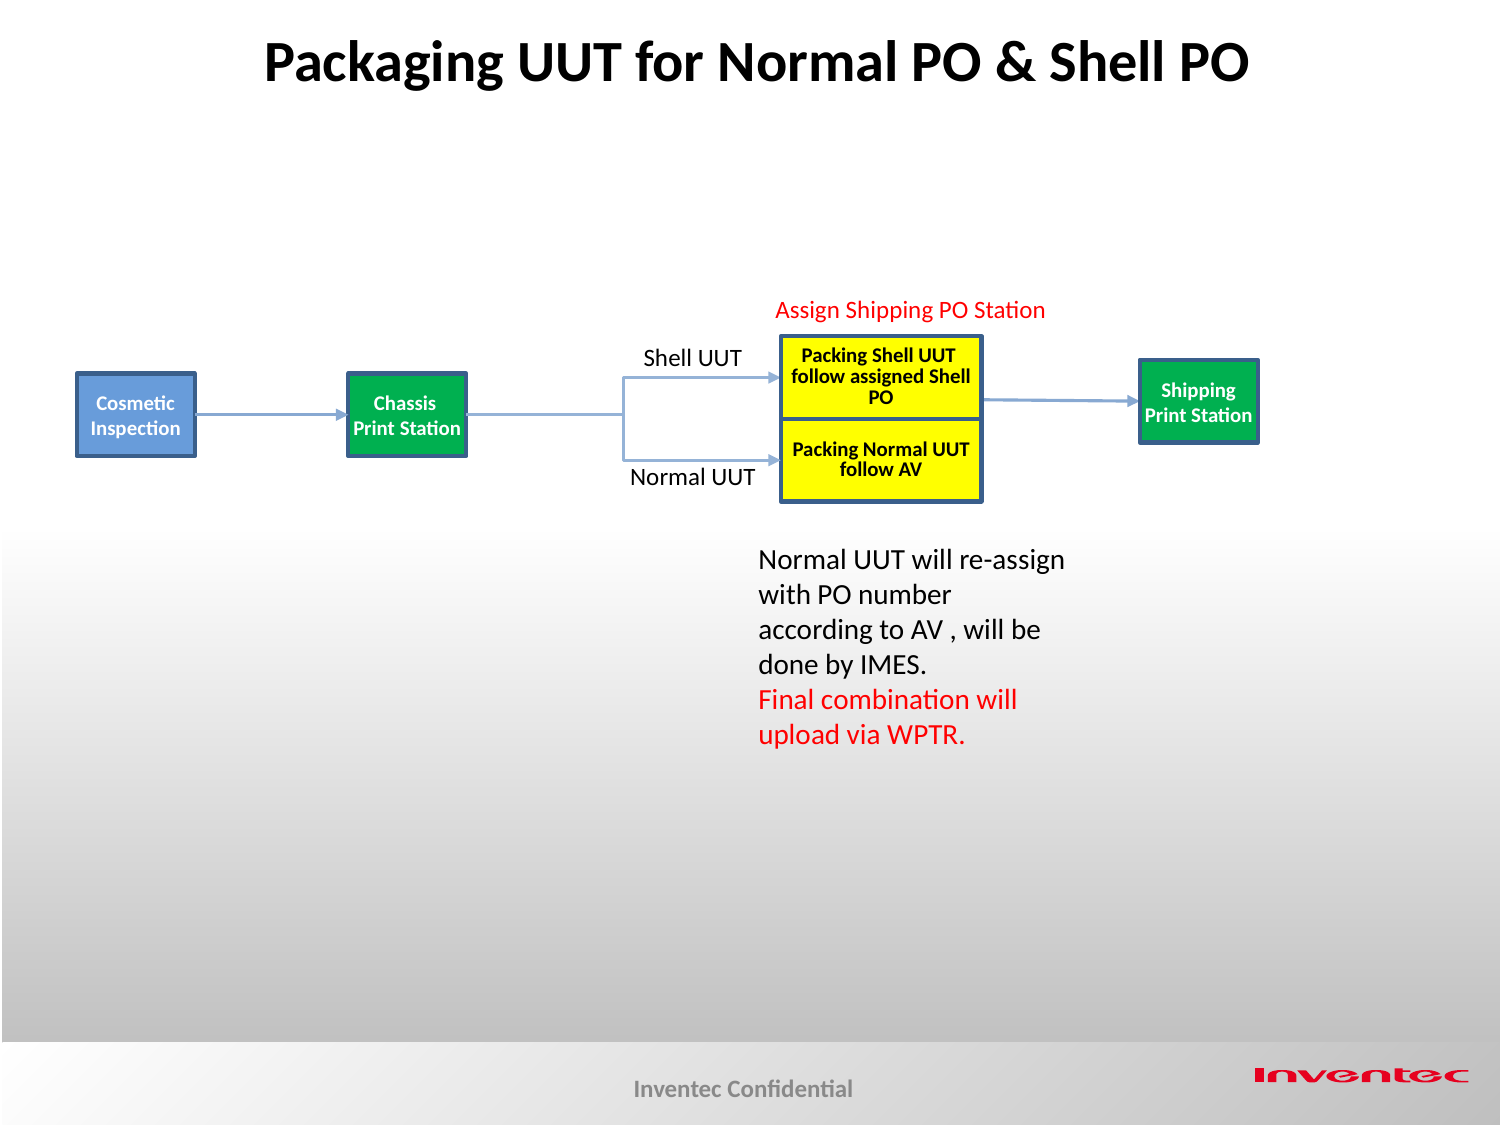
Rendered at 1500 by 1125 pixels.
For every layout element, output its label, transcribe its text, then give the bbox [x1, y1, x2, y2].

text_box Normal UUT [615, 468, 771, 498]
text_box Cosmetic Inspection [75, 371, 197, 458]
text_box Chassis Print Station [346, 371, 468, 458]
text_box Shell UUT [628, 334, 758, 375]
text_box Shipping Print Station [1138, 358, 1260, 445]
text_box Packing Normal UUT follow AV [779, 421, 984, 504]
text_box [466, 414, 781, 461]
text_box Packaging UUT for Normal PO & Shell PO [249, 16, 1265, 101]
text_box Normal UUT will re-assign with PO number according to AV , will be done by IMES. Final combination will upload via WPTR. [743, 532, 1081, 758]
text_box Assign Shipping PO Station [760, 286, 1062, 332]
text_box Packing Shell UUT follow assigned Shell PO [779, 334, 984, 421]
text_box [466, 377, 781, 414]
